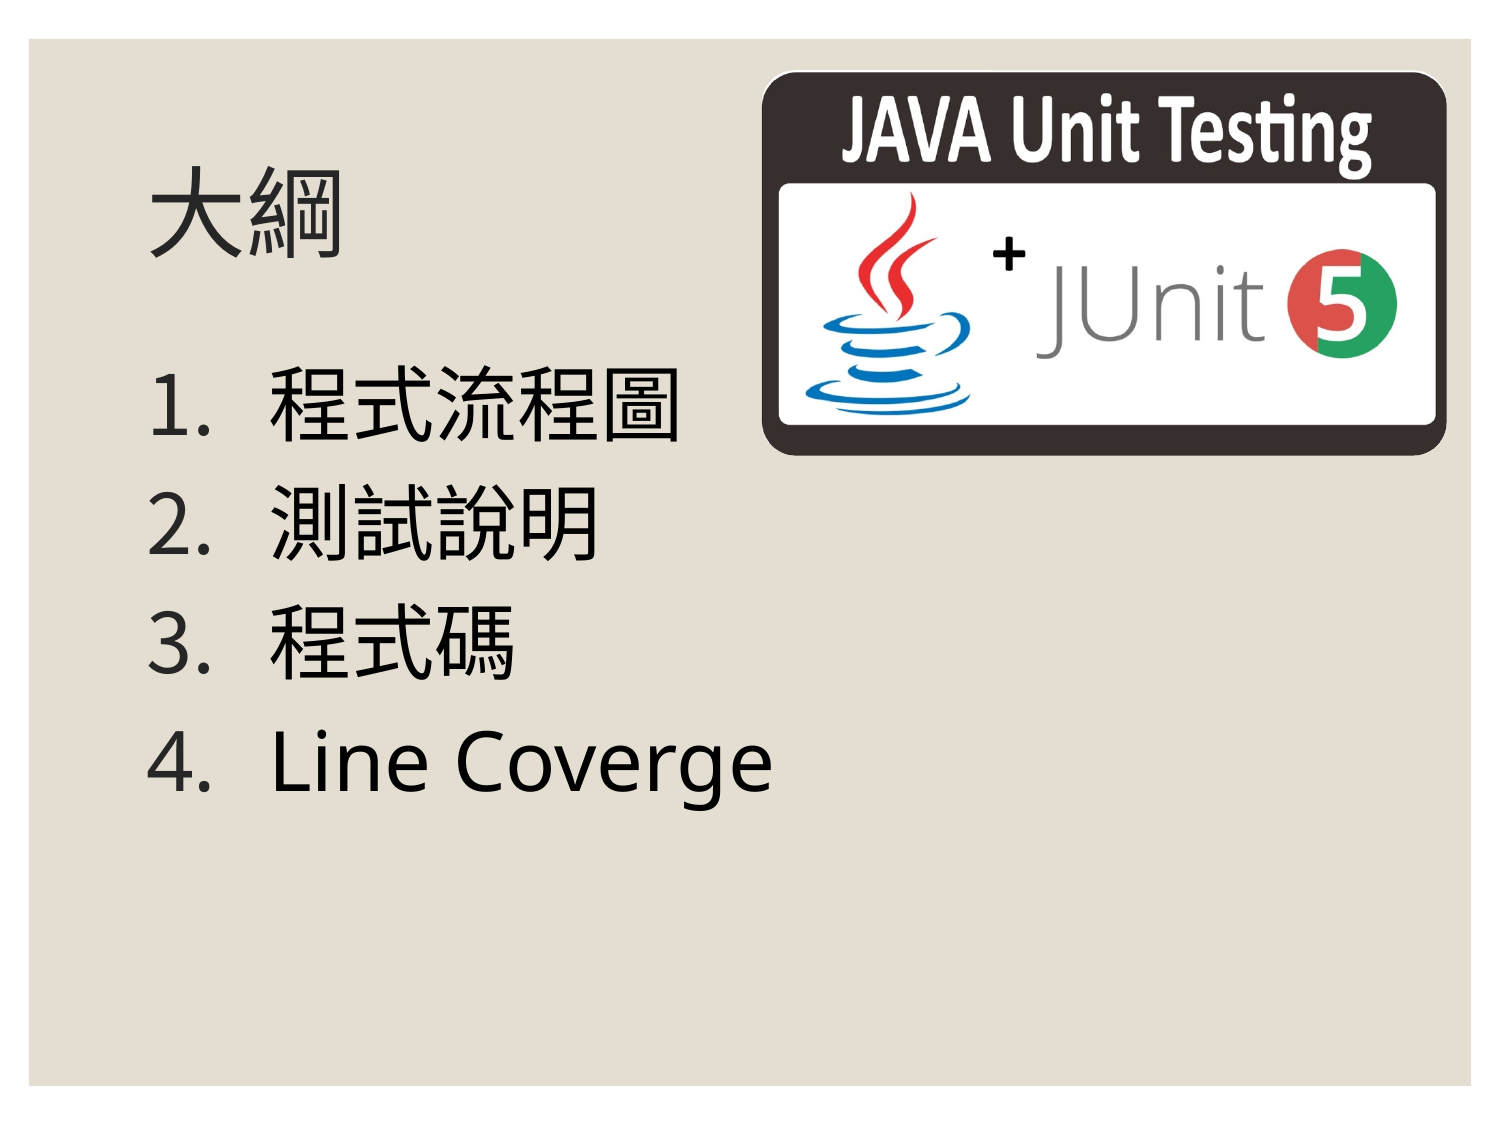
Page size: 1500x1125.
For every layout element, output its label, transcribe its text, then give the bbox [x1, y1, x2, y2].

picture [761, 70, 1447, 456]
title 大綱 [131, 105, 755, 331]
list 程式流程圖 測試說明 程式碼 Line Coverge [131, 345, 1369, 990]
